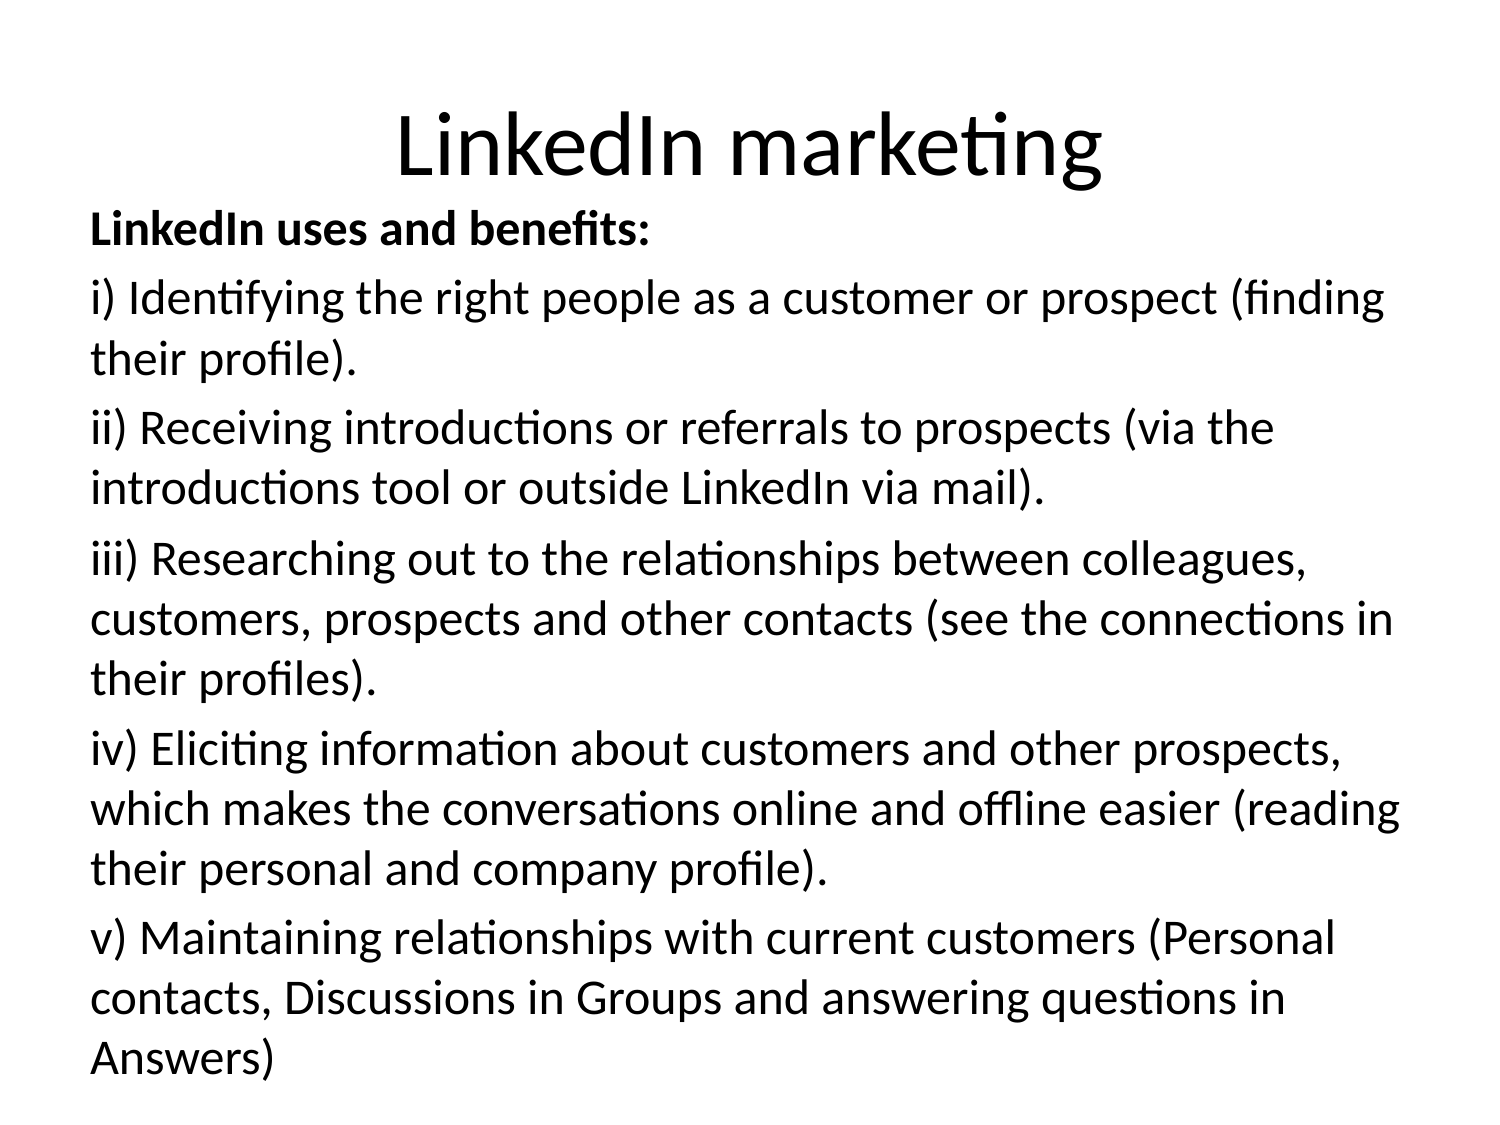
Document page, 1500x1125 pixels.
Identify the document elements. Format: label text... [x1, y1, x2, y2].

title LinkedIn marketing [75, 45, 1425, 187]
list LinkedIn uses and benefits: i) Identifying the right people as a customer or prospect (finding their profile). ii) Receiving introductions or referrals to prospects (via the introductions tool or outside LinkedIn via mail). iii) Researching out to the relationships between colleagues, customers, prospects and other contacts (see the connections in their profiles). iv) Eliciting information about customers and other prospects, which makes the conversations online and offline easier (reading their personal and company profile). v) Maintaining relationships with current customers (Personal contacts, Discussions in Groups and answering questions in Answers) [75, 187, 1425, 930]
